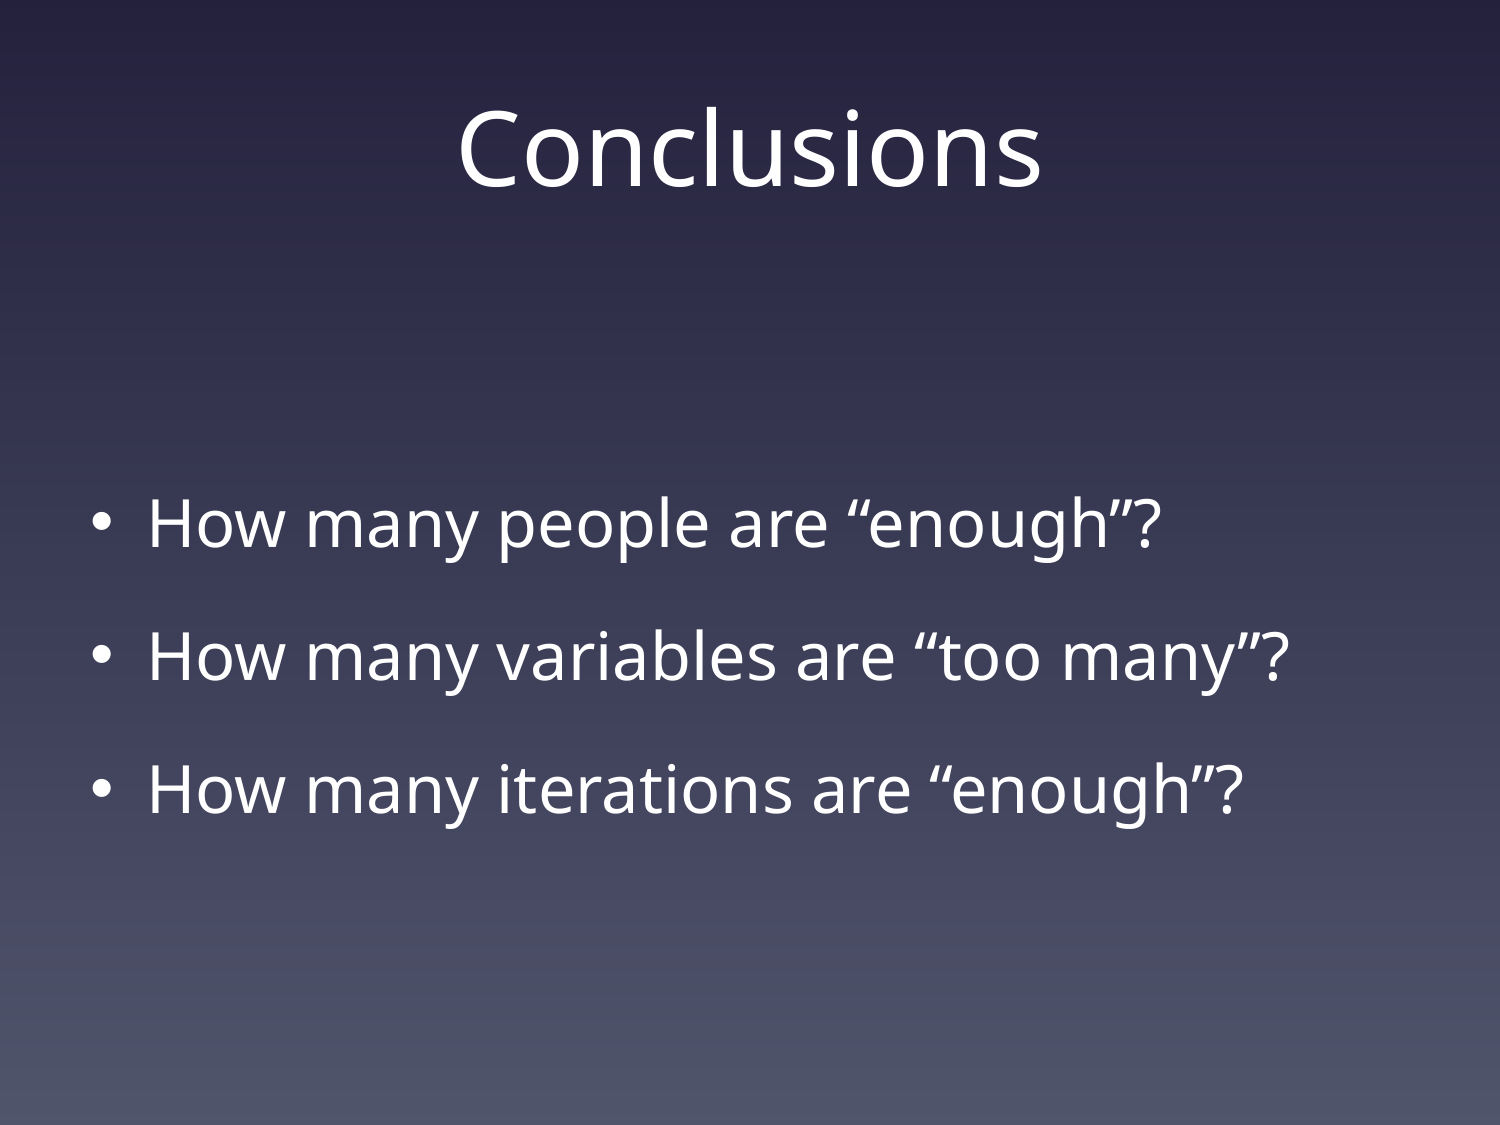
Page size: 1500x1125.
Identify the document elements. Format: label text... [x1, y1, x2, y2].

title Conclusions [75, 75, 1425, 262]
list How many people are “enough”? How many variables are “too many”? How many iterations are “enough”? [75, 262, 1425, 1005]
